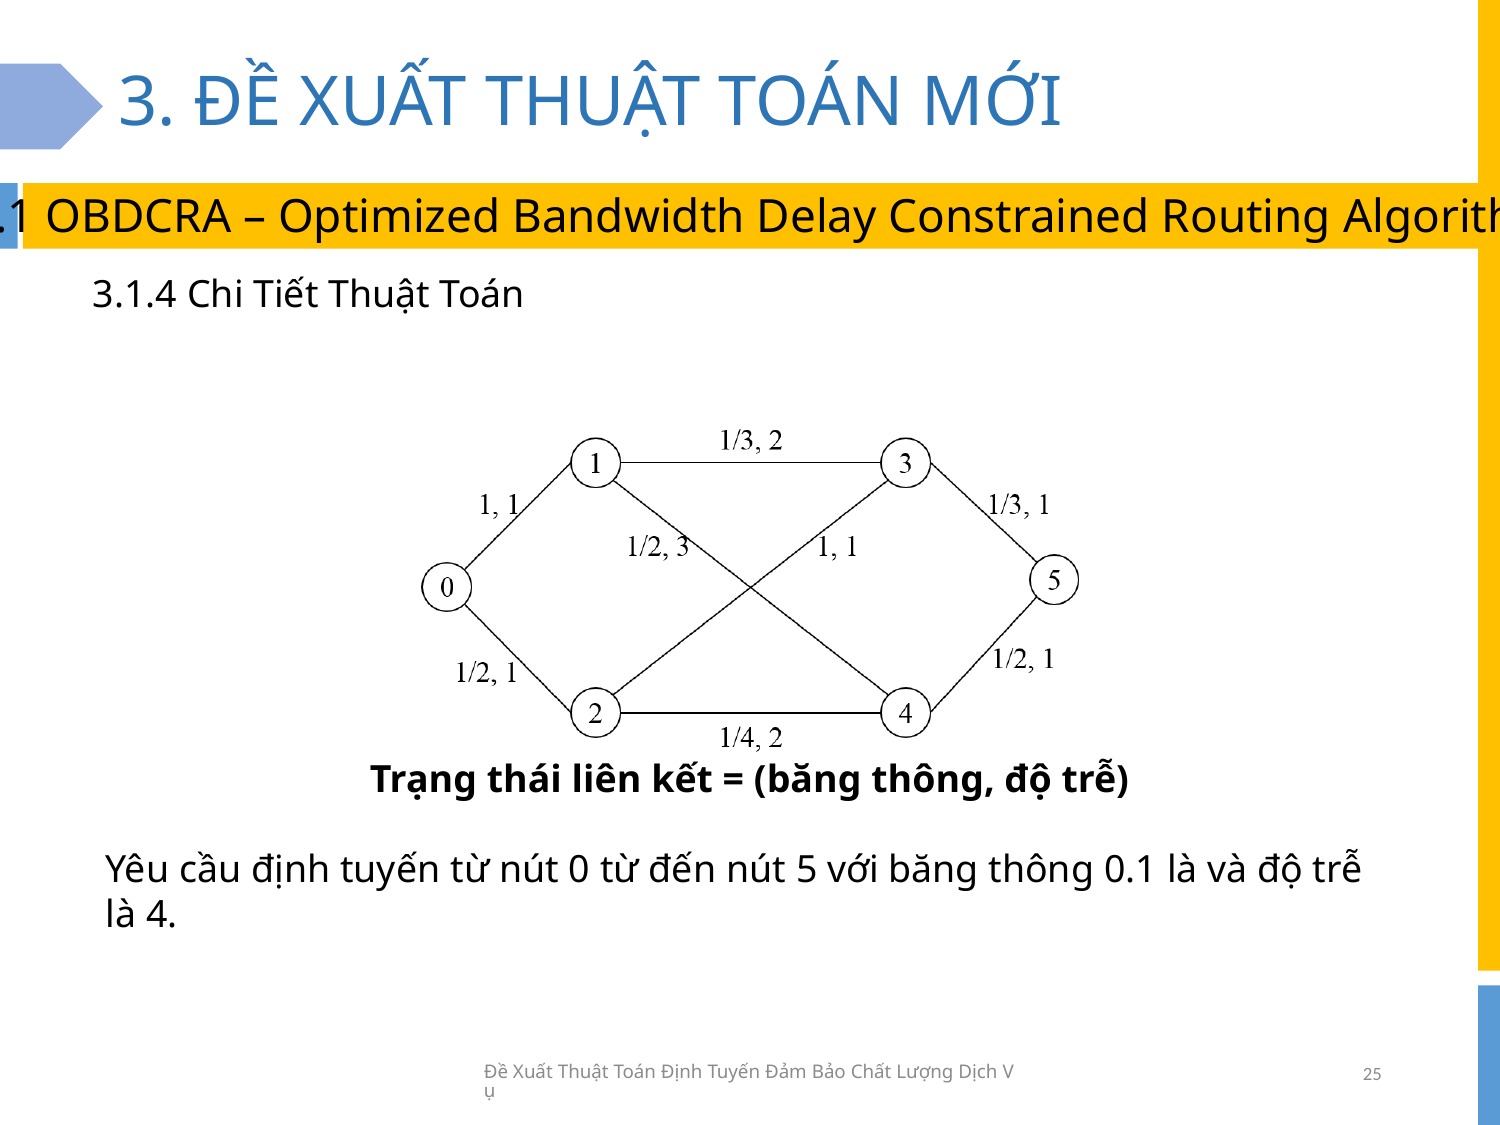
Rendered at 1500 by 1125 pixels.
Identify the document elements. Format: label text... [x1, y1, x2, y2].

text_box Trạng thái liên kết = (băng thông, độ trễ) Yêu cầu định tuyến từ nút 0 từ đến nút 5 với băng thông 0.1 là và độ trễ là 4. [90, 747, 1410, 943]
slide_number 25 [1059, 1042, 1397, 1103]
text_box 3.1.4 Chi Tiết Thuật Toán [78, 262, 541, 323]
footer Đề Xuất Thuật Toán Định Tuyến Đảm Bảo Chất Lượng Dịch Vụ [468, 1042, 1032, 1103]
picture [420, 412, 1079, 771]
title 3. ĐỀ XUẤT THUẬT TOÁN MỚI [103, 27, 1397, 178]
text_box 3.1 OBDCRA – Optimized Bandwidth Delay Constrained Routing Algorithm [0, 178, 1500, 249]
